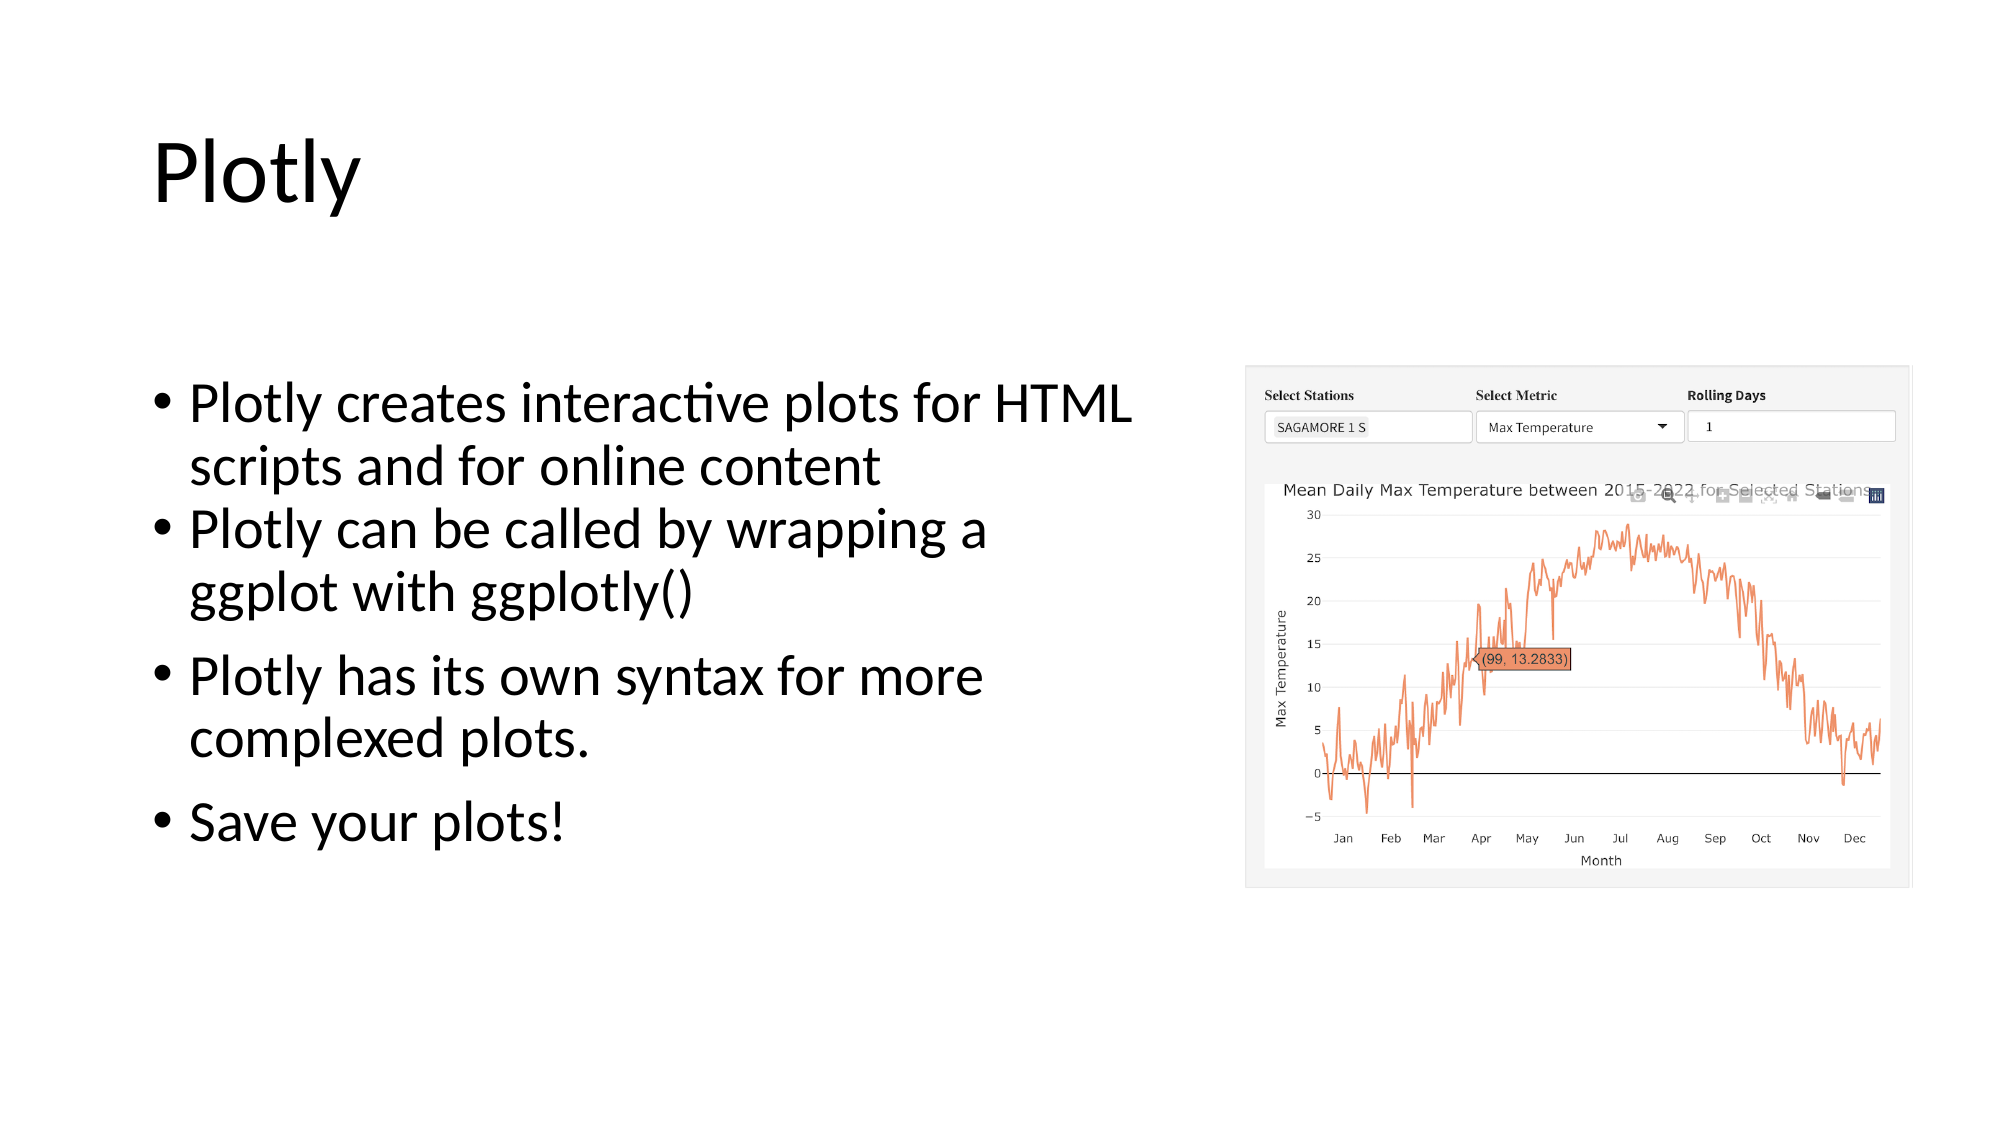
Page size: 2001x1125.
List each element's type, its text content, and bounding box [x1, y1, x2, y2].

picture [1243, 364, 1913, 893]
list Plotly creates interactive plots for HTML scripts and for online content Plotly can be called by wrapping a ggplot with ggplotly() Plotly has its own syntax for more complexed plots. Save your plots! [137, 365, 1167, 1014]
title Plotly [137, 64, 1133, 282]
